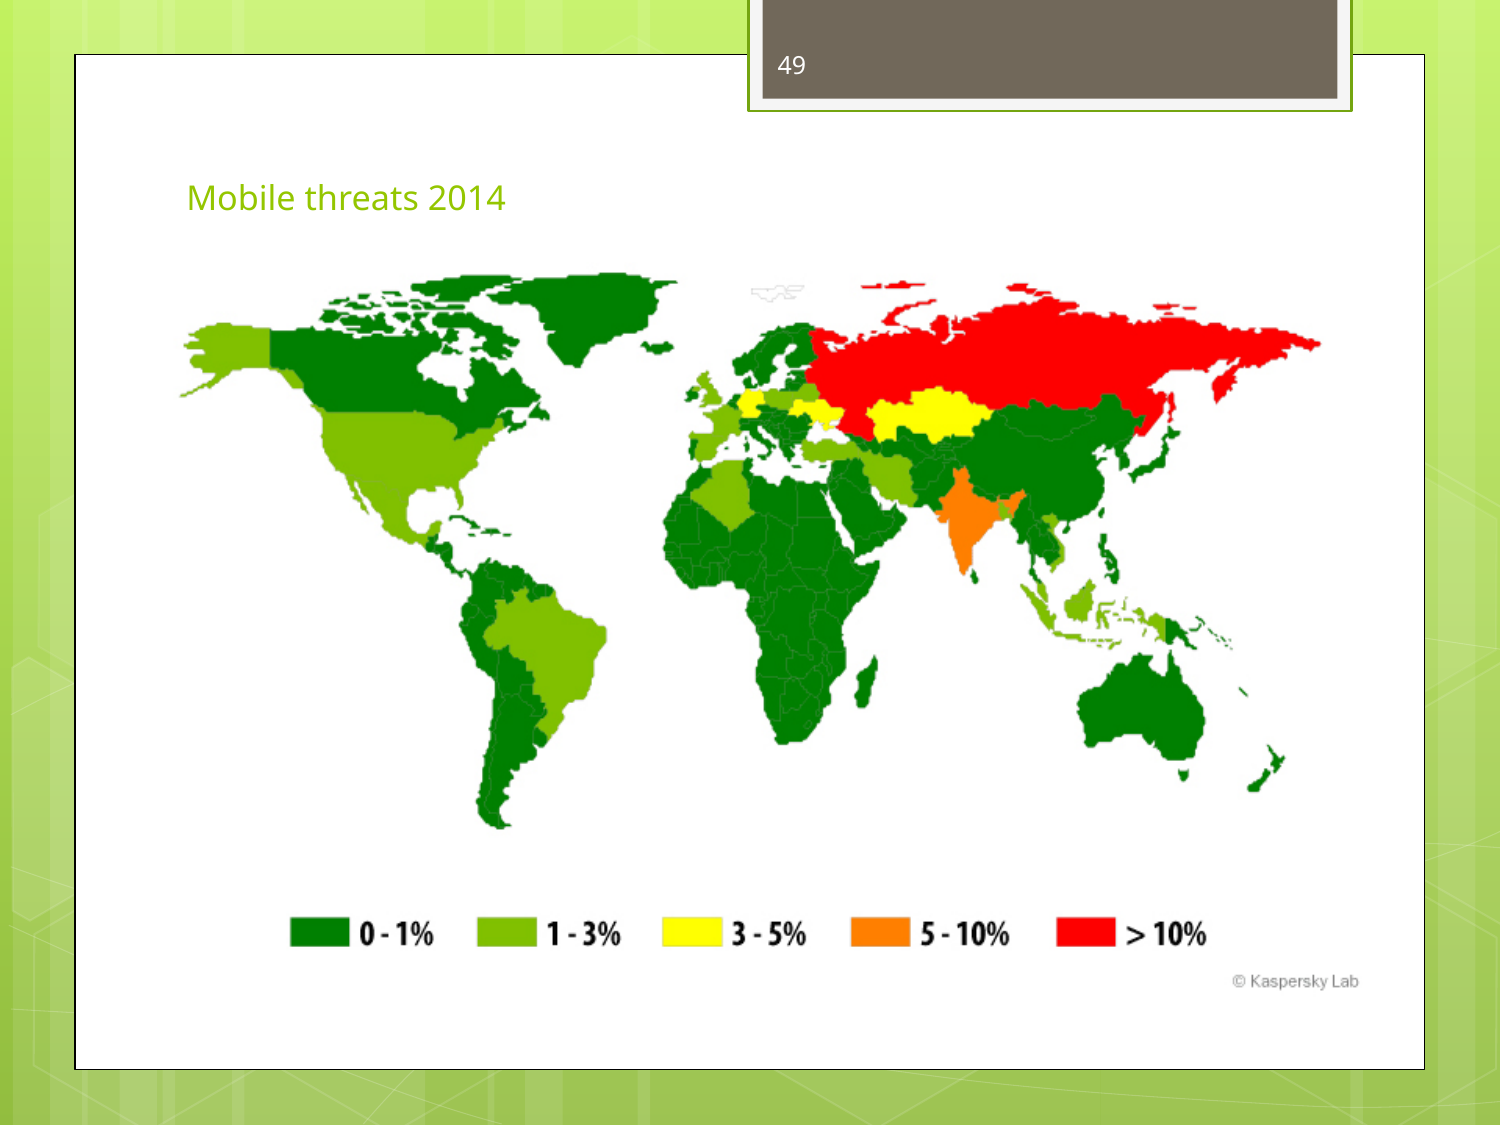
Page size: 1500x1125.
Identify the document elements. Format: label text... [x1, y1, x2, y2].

title Mobile threats 2014 [171, 168, 1324, 225]
picture [162, 262, 1366, 997]
slide_number 49 [762, 36, 982, 97]
